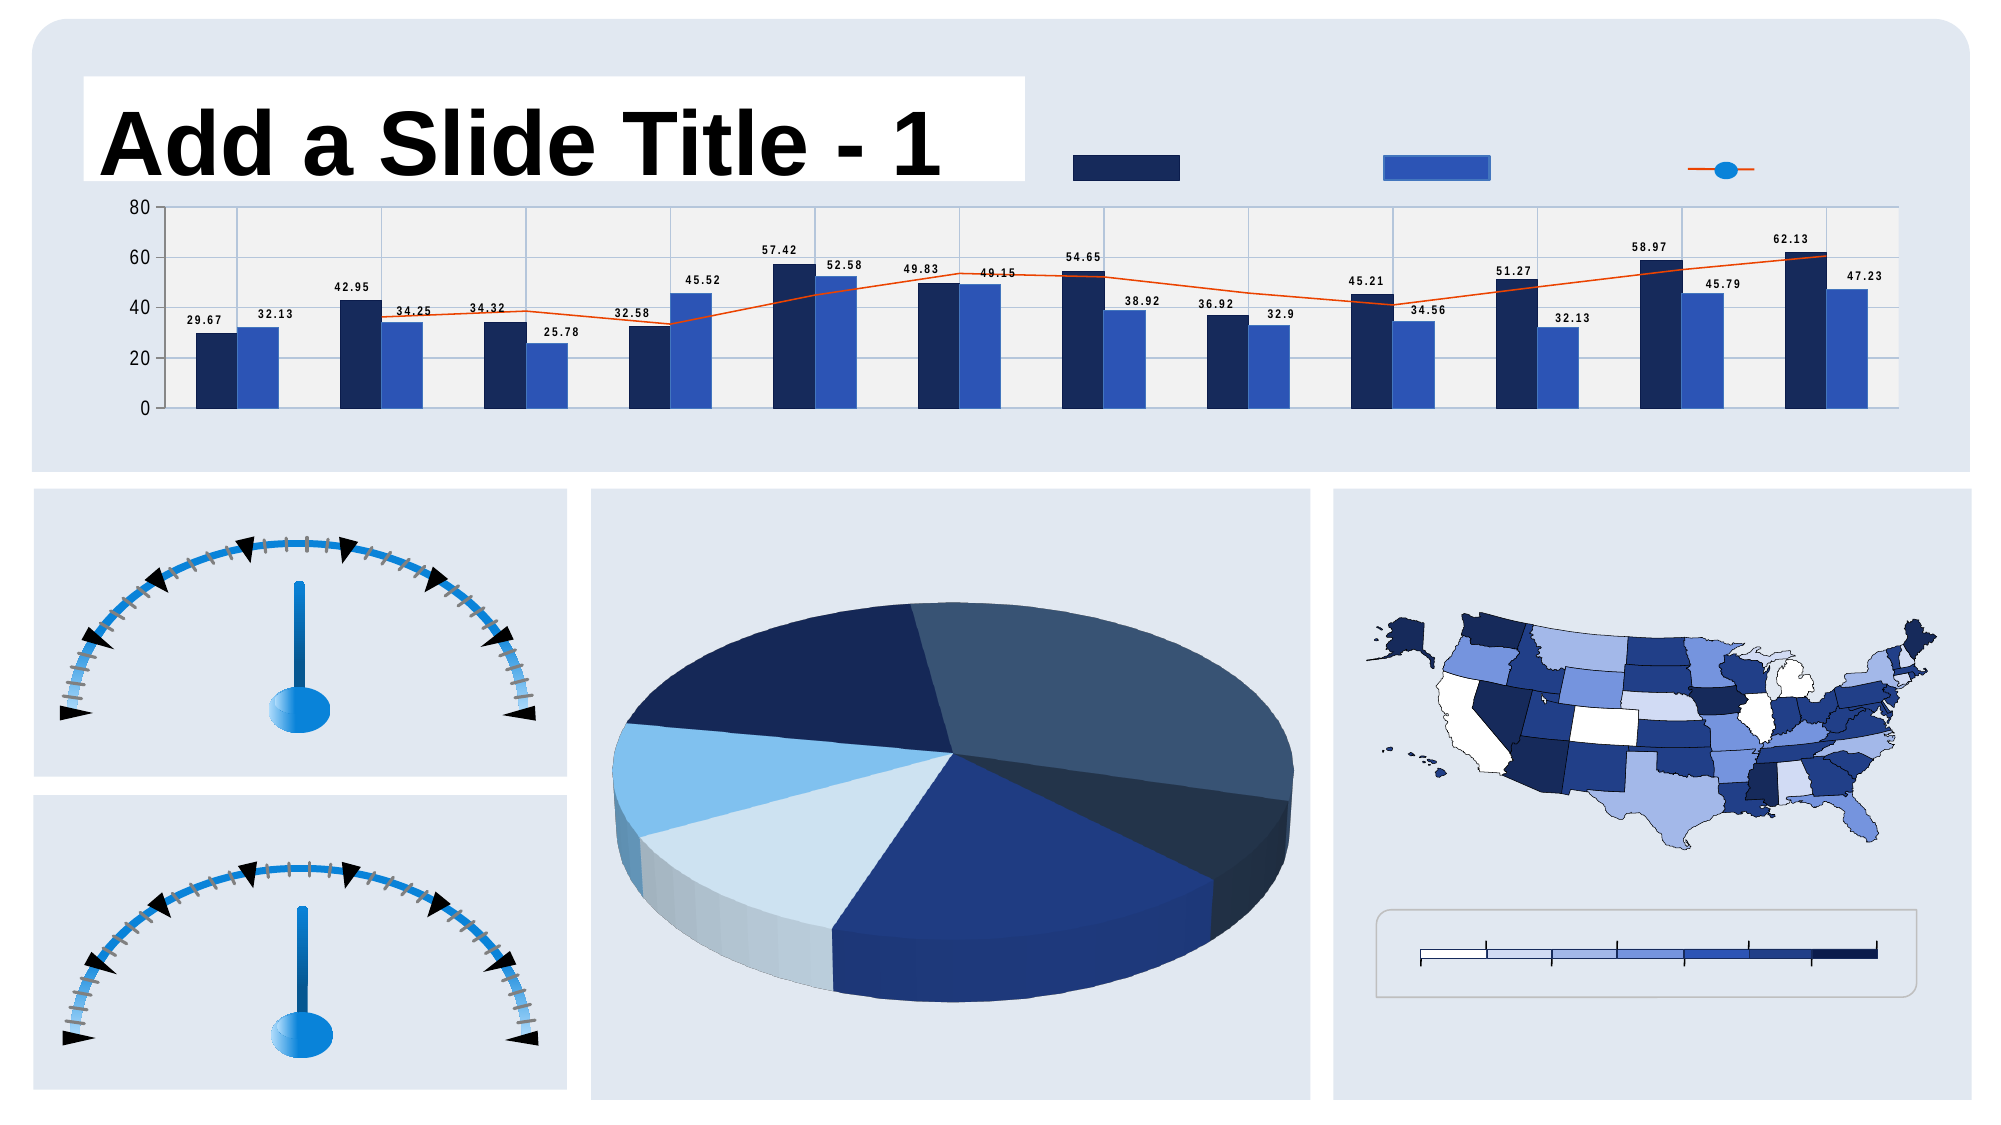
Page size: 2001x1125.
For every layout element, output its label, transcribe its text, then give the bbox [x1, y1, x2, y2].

title Add a Slide Title - 1 [83, 76, 1025, 182]
